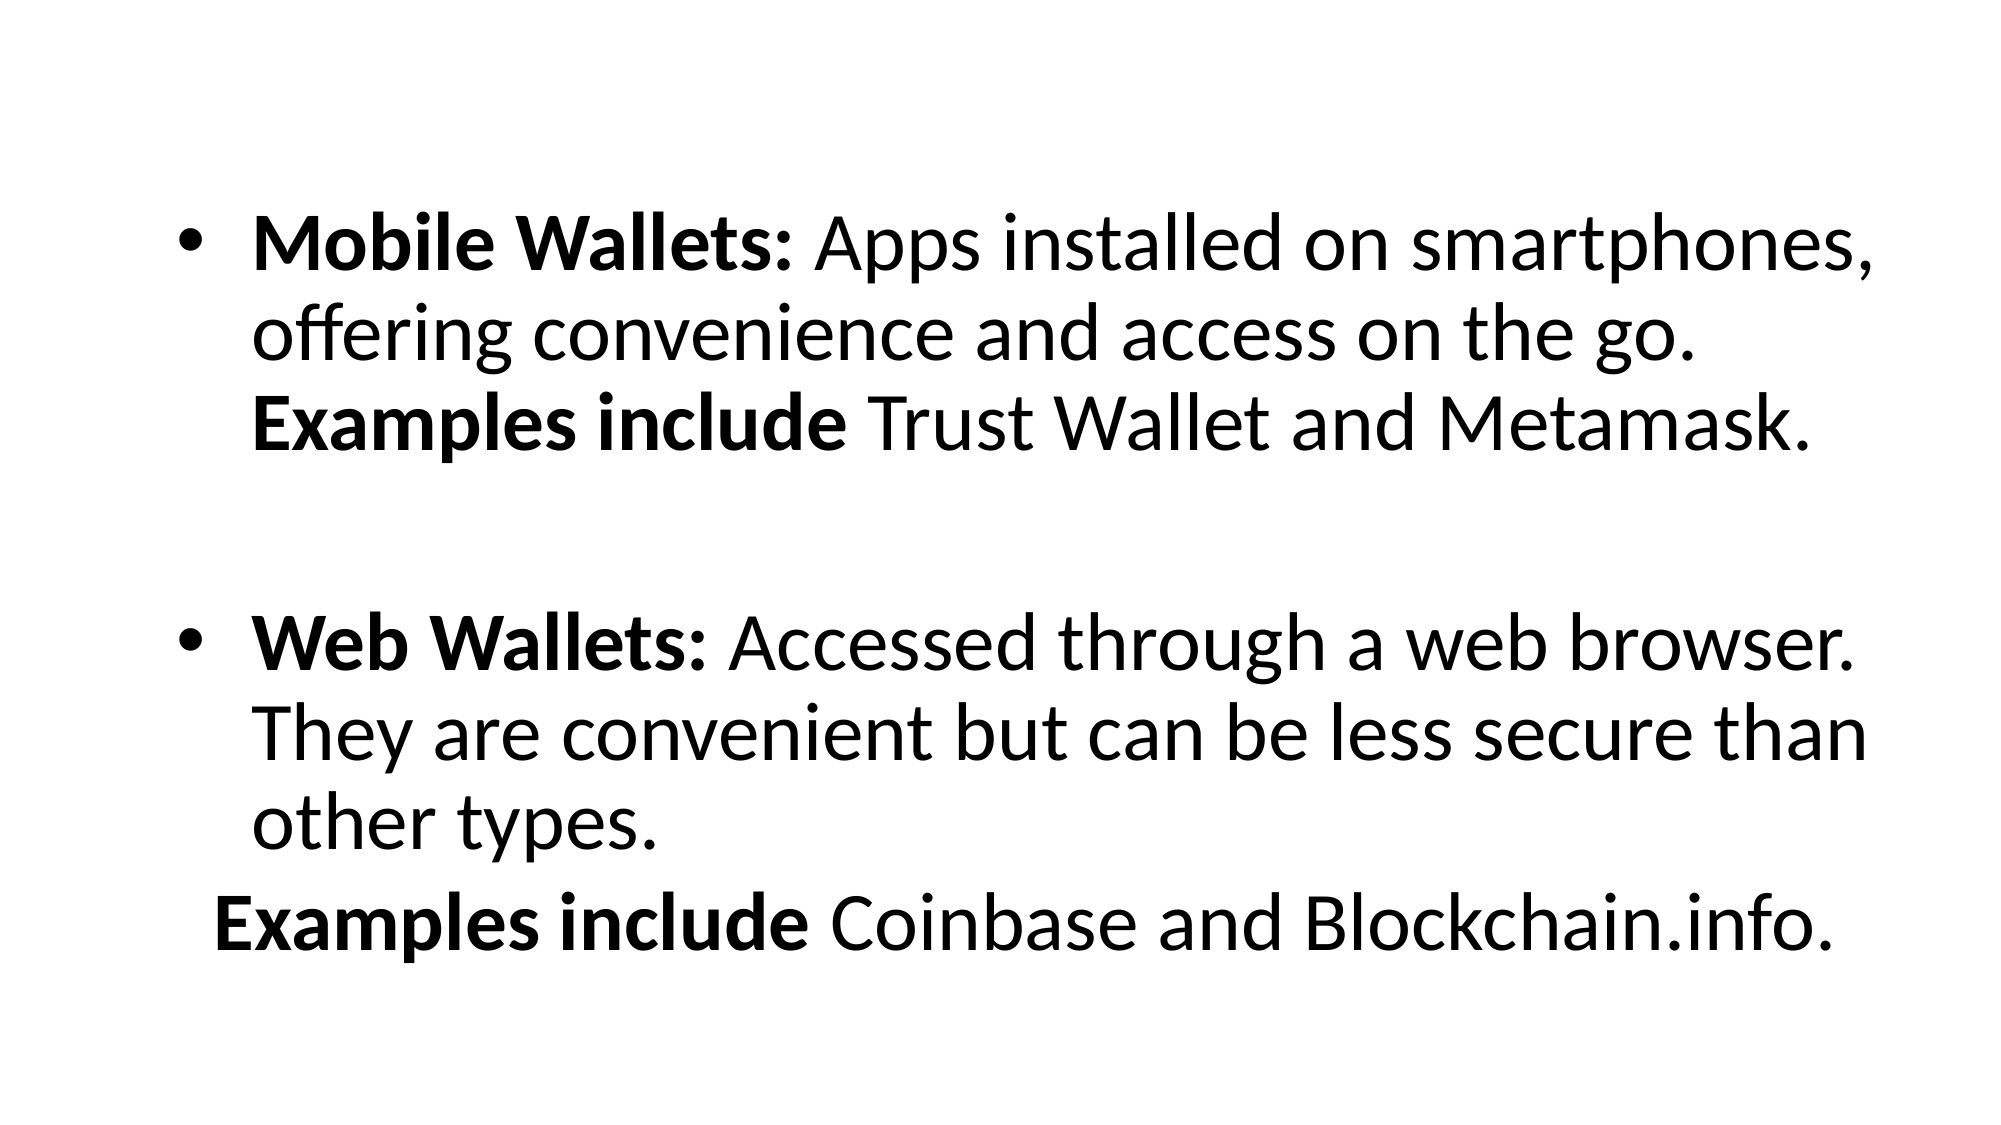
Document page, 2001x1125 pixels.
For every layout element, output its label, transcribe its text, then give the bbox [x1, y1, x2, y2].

list Mobile Wallets: Apps installed on smartphones, offering convenience and access on the go. Examples include Trust Wallet and Metamask. Web Wallets: Accessed through a web browser. They are convenient but can be less secure than other types. Examples include Coinbase and Blockchain.info. [86, 191, 1962, 1066]
